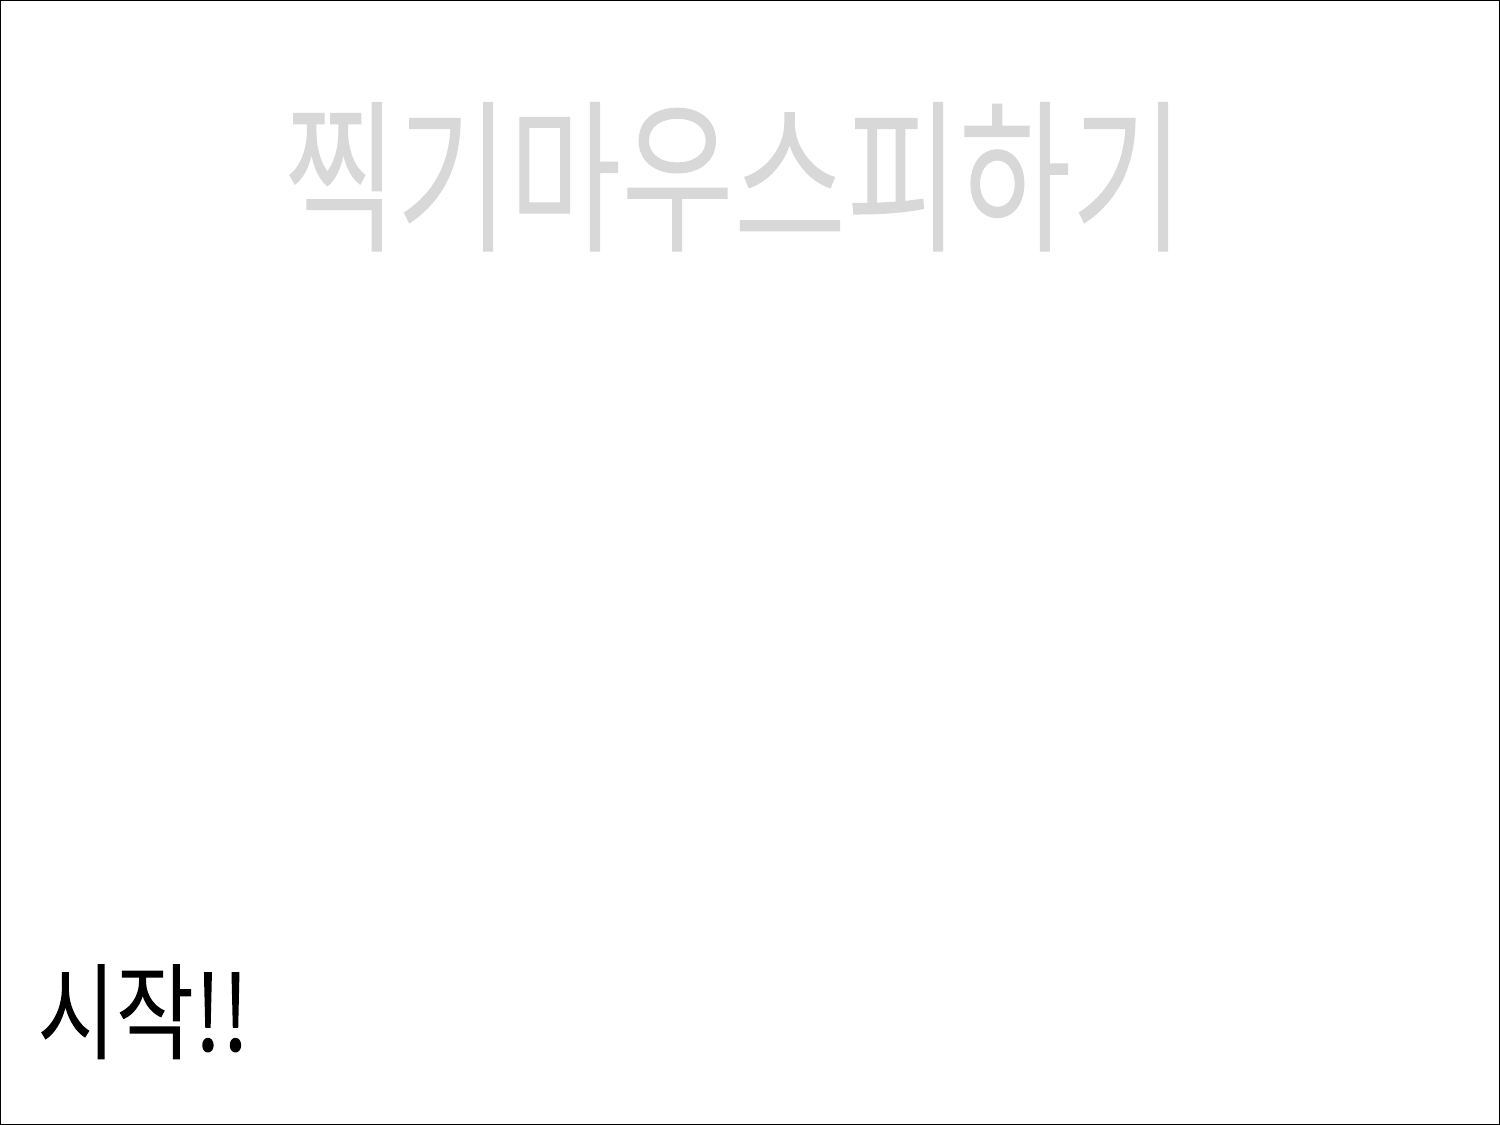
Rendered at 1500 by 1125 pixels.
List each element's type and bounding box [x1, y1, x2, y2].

text_box [0, 0, 1500, 1125]
